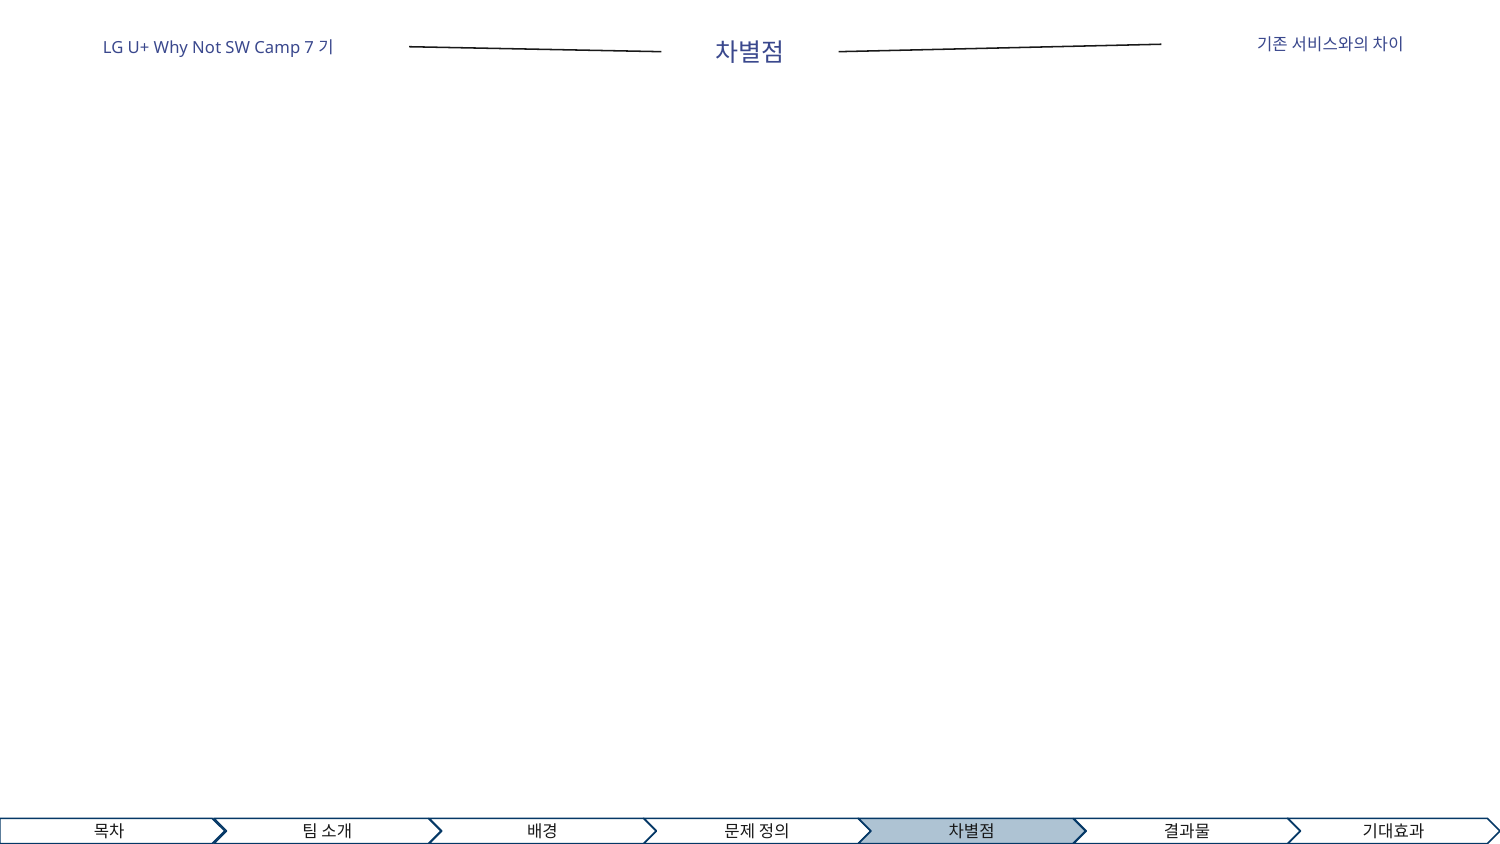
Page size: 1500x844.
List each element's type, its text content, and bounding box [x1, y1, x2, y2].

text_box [838, 49, 1162, 53]
text_box 기대효과 [1287, 818, 1500, 844]
text_box 배경 [429, 818, 655, 844]
text_box 기존 서비스와의 차이 [1161, 24, 1500, 65]
text_box 차별점 [661, 21, 839, 82]
text_box 목차 [0, 818, 225, 844]
text_box 차별점 [858, 818, 1085, 844]
text_box 결과물 [1073, 818, 1299, 844]
text_box LG U+ Why Not SW Camp 7기 [27, 26, 410, 67]
text_box 팀 소개 [213, 818, 440, 844]
text_box 문제 정의 [643, 818, 870, 844]
